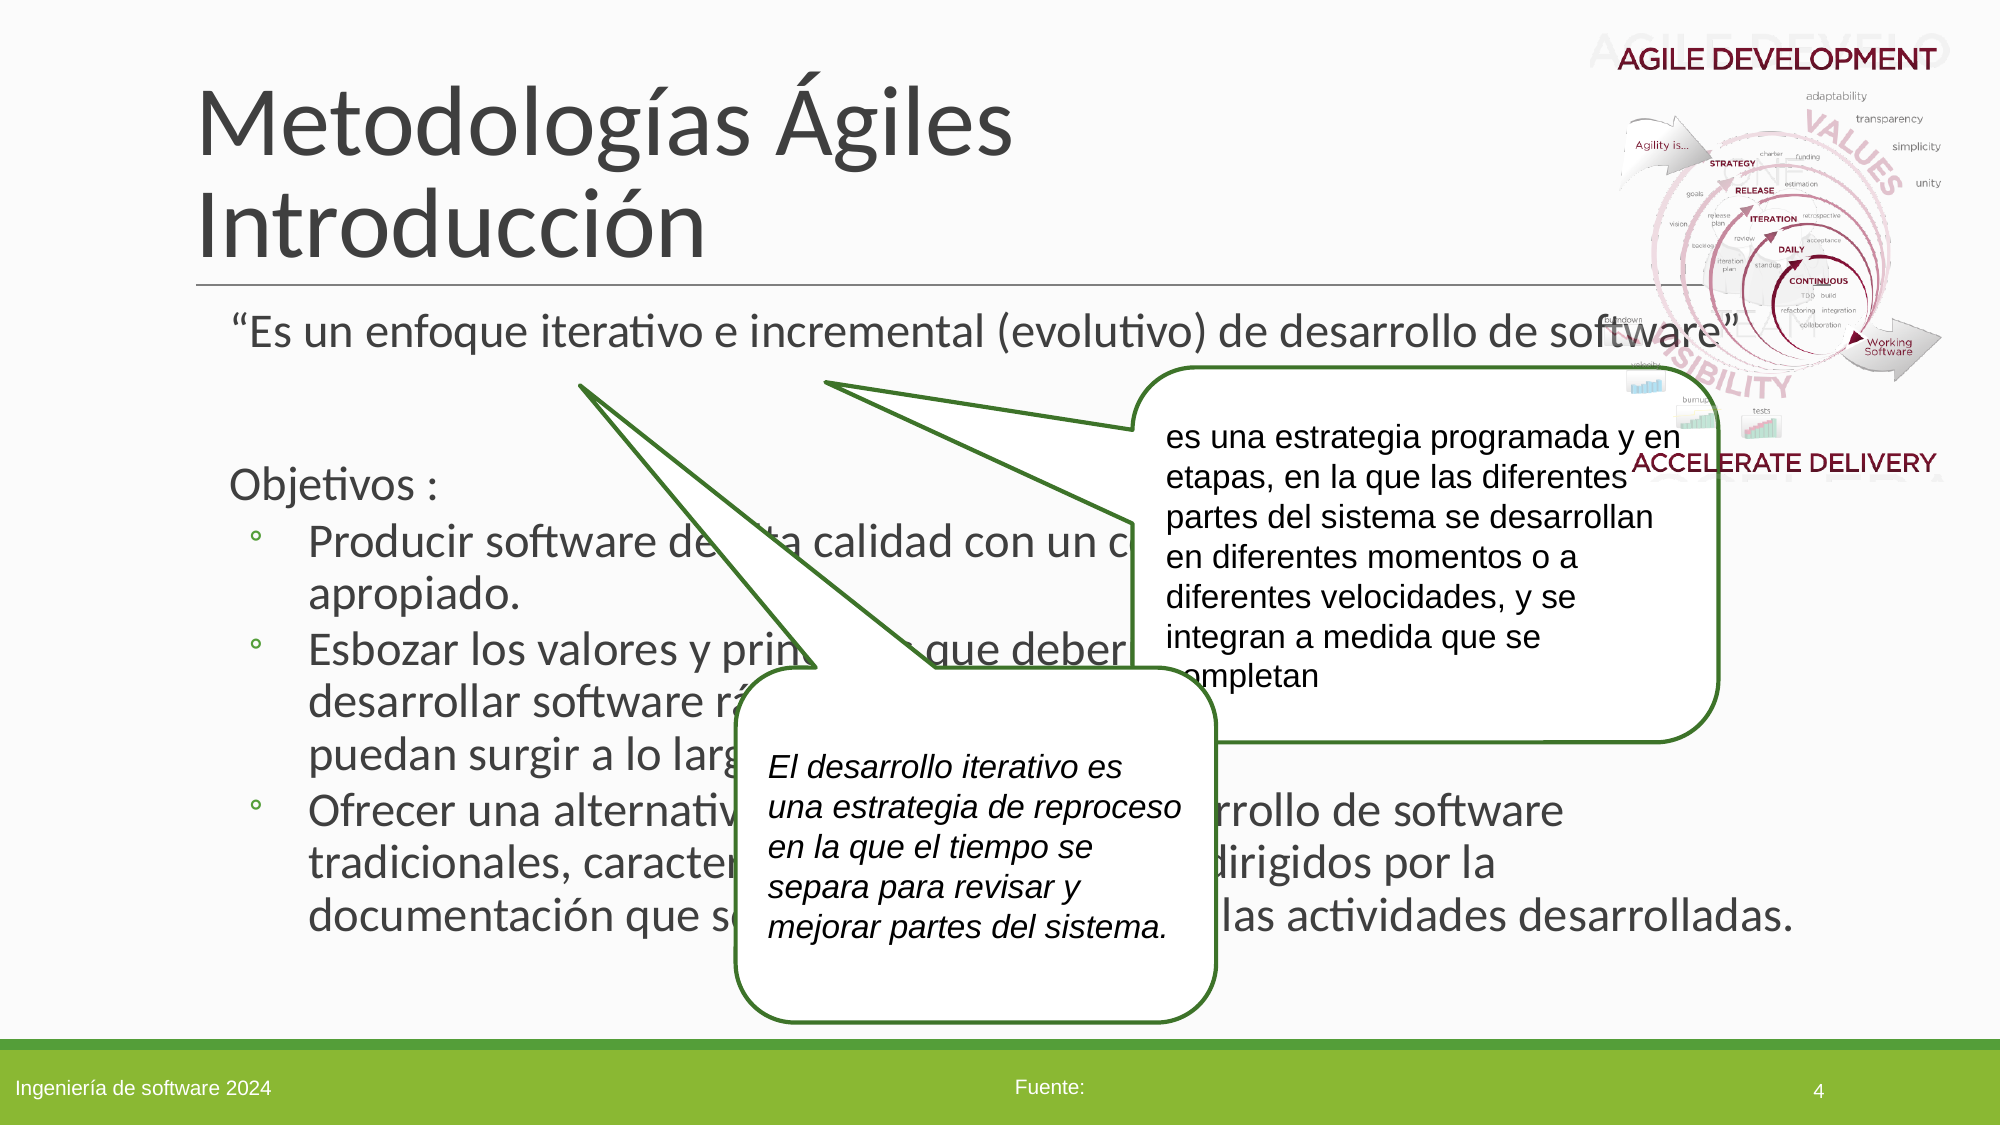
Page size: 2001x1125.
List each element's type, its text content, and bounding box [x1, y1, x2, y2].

picture [1590, 33, 1954, 482]
slide_number ‹#› [1624, 1059, 1840, 1120]
list “Es un enfoque iterativo e incremental (evolutivo) de desarrollo de software” Objetivos : Producir software de alta calidad con un costo efectivo y en el tiempo apropiado. Esbozar los valores y principios que deberían permitir a los equipos desarrollar software rápidamente y respondiendo a los cambios que puedan surgir a lo largo del proyecto. Ofrecer una alternativa a los procesos de desarrollo de software tradicionales, caracterizados por ser rígidos y dirigidos por la documentación que se genera en cada una de las actividades desarrolladas. [150, 298, 1585, 959]
title Metodologías Ágiles Introducción [180, 47, 1585, 285]
text_box El desarrollo iterativo es una estrategia de reproceso en la que el tiempo se separa para revisar y mejorar partes del sistema. [579, 385, 1217, 1023]
text_box es una estrategia programada y en etapas, en la que las diferentes partes del sistema se desarrollan en diferentes momentos o a diferentes velocidades, y se integran a medida que se completan [825, 367, 1719, 743]
list “Es un enfoque iterativo e incremental (evolutivo) de desarrollo de software” Objetivos : Producir software de alta calidad con un costo efectivo y en el tiempo apropiado. Esbozar los valores y principios que deberían permitir a los equipos desarrollar software rápidamente y respondiendo a los cambios que puedan surgir a lo largo del proyecto. Ofrecer una alternativa a los procesos de desarrollo de software tradicionales, caracterizados por ser rígidos y dirigidos por la documentación que se genera en cada una de las actividades desarrolladas. [1217, 490, 1801, 959]
